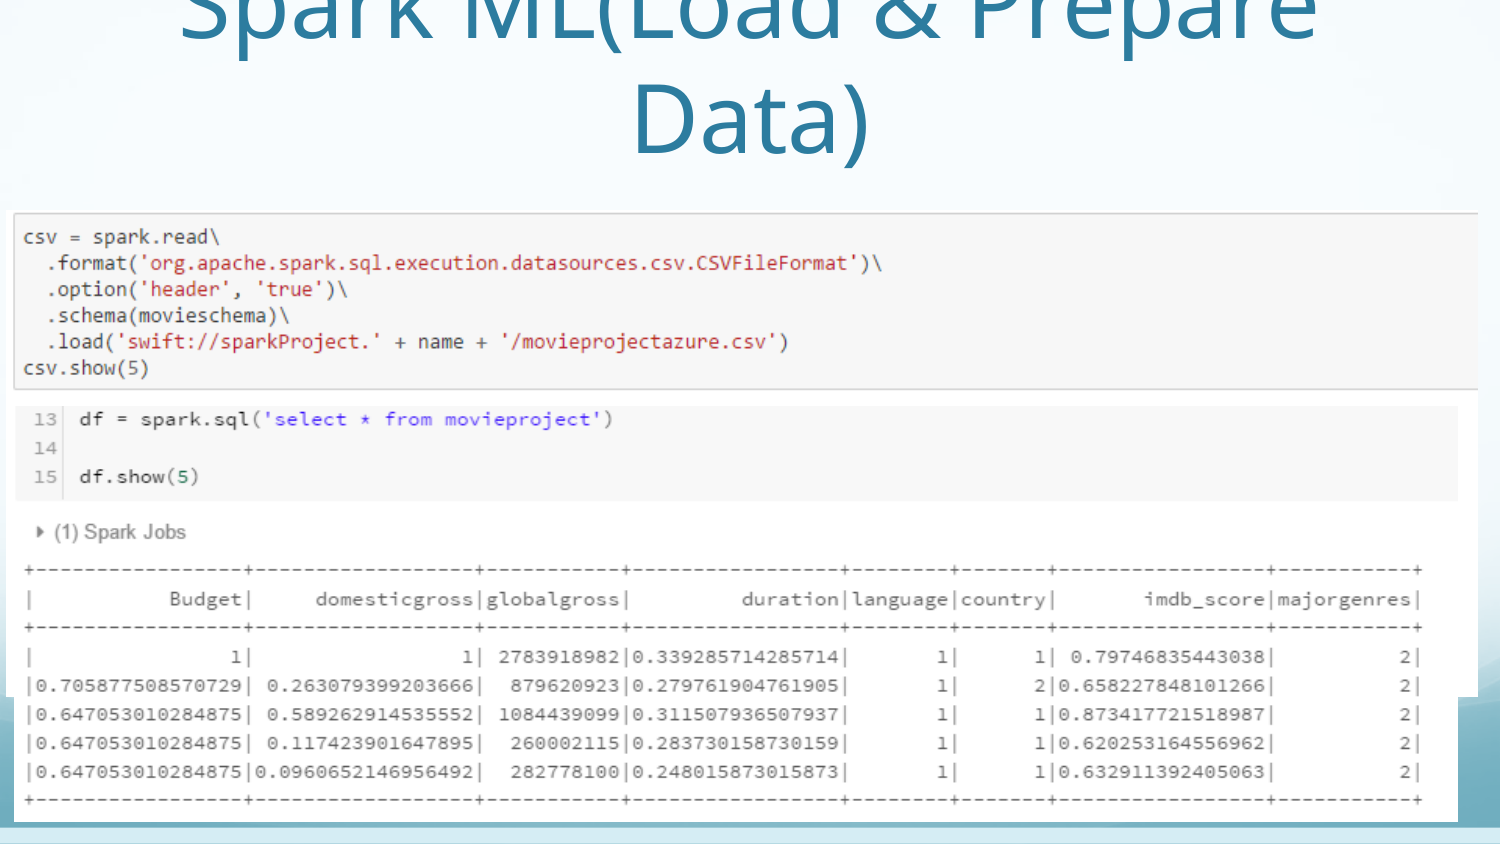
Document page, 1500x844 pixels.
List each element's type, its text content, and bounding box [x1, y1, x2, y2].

title Spark ML(Load & Prepare Data) [51, 51, 1449, 189]
picture [0, 0, 1500, 827]
